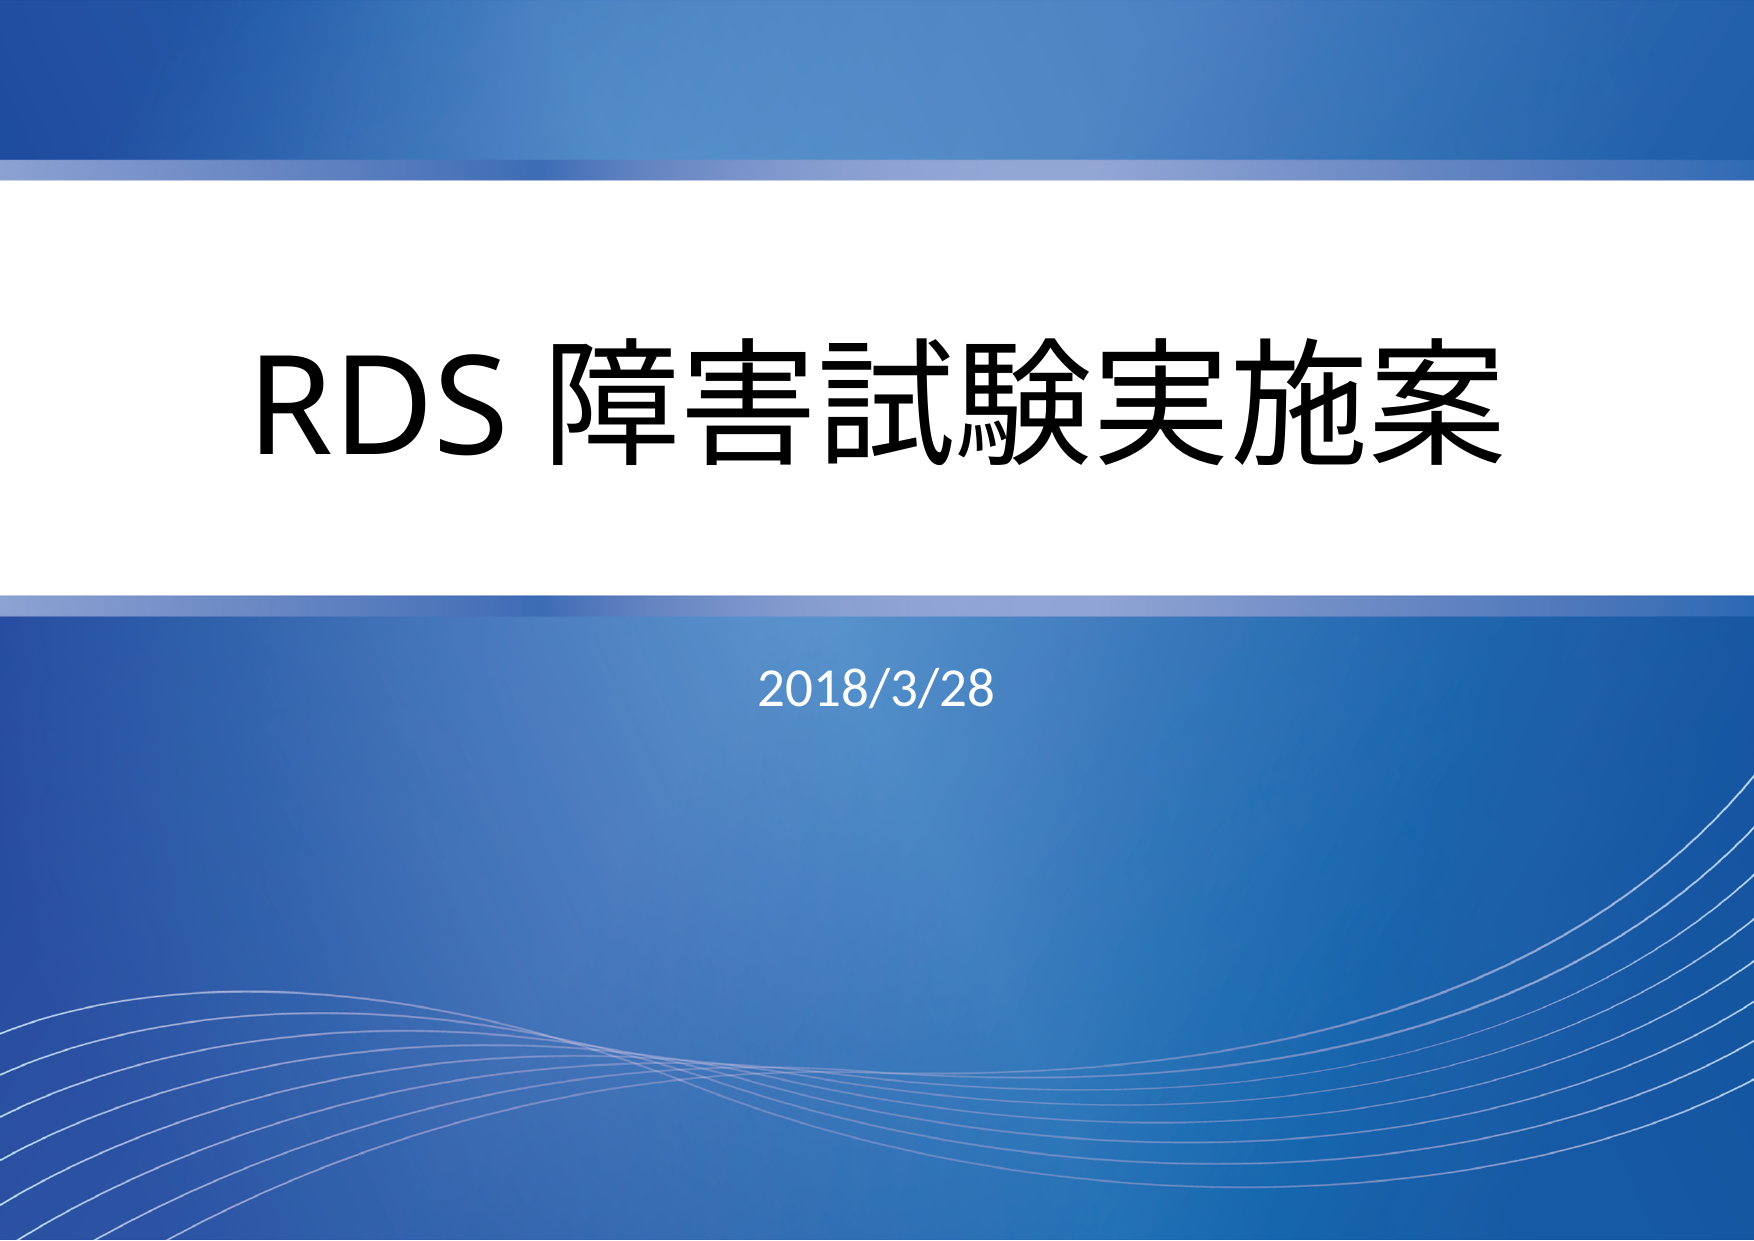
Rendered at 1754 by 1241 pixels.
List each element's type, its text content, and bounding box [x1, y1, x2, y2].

picture [0, 0, 1754, 1240]
subtitle 2018/3/28 [219, 651, 1535, 781]
title RDS障害試験実施案 [131, 289, 1623, 492]
